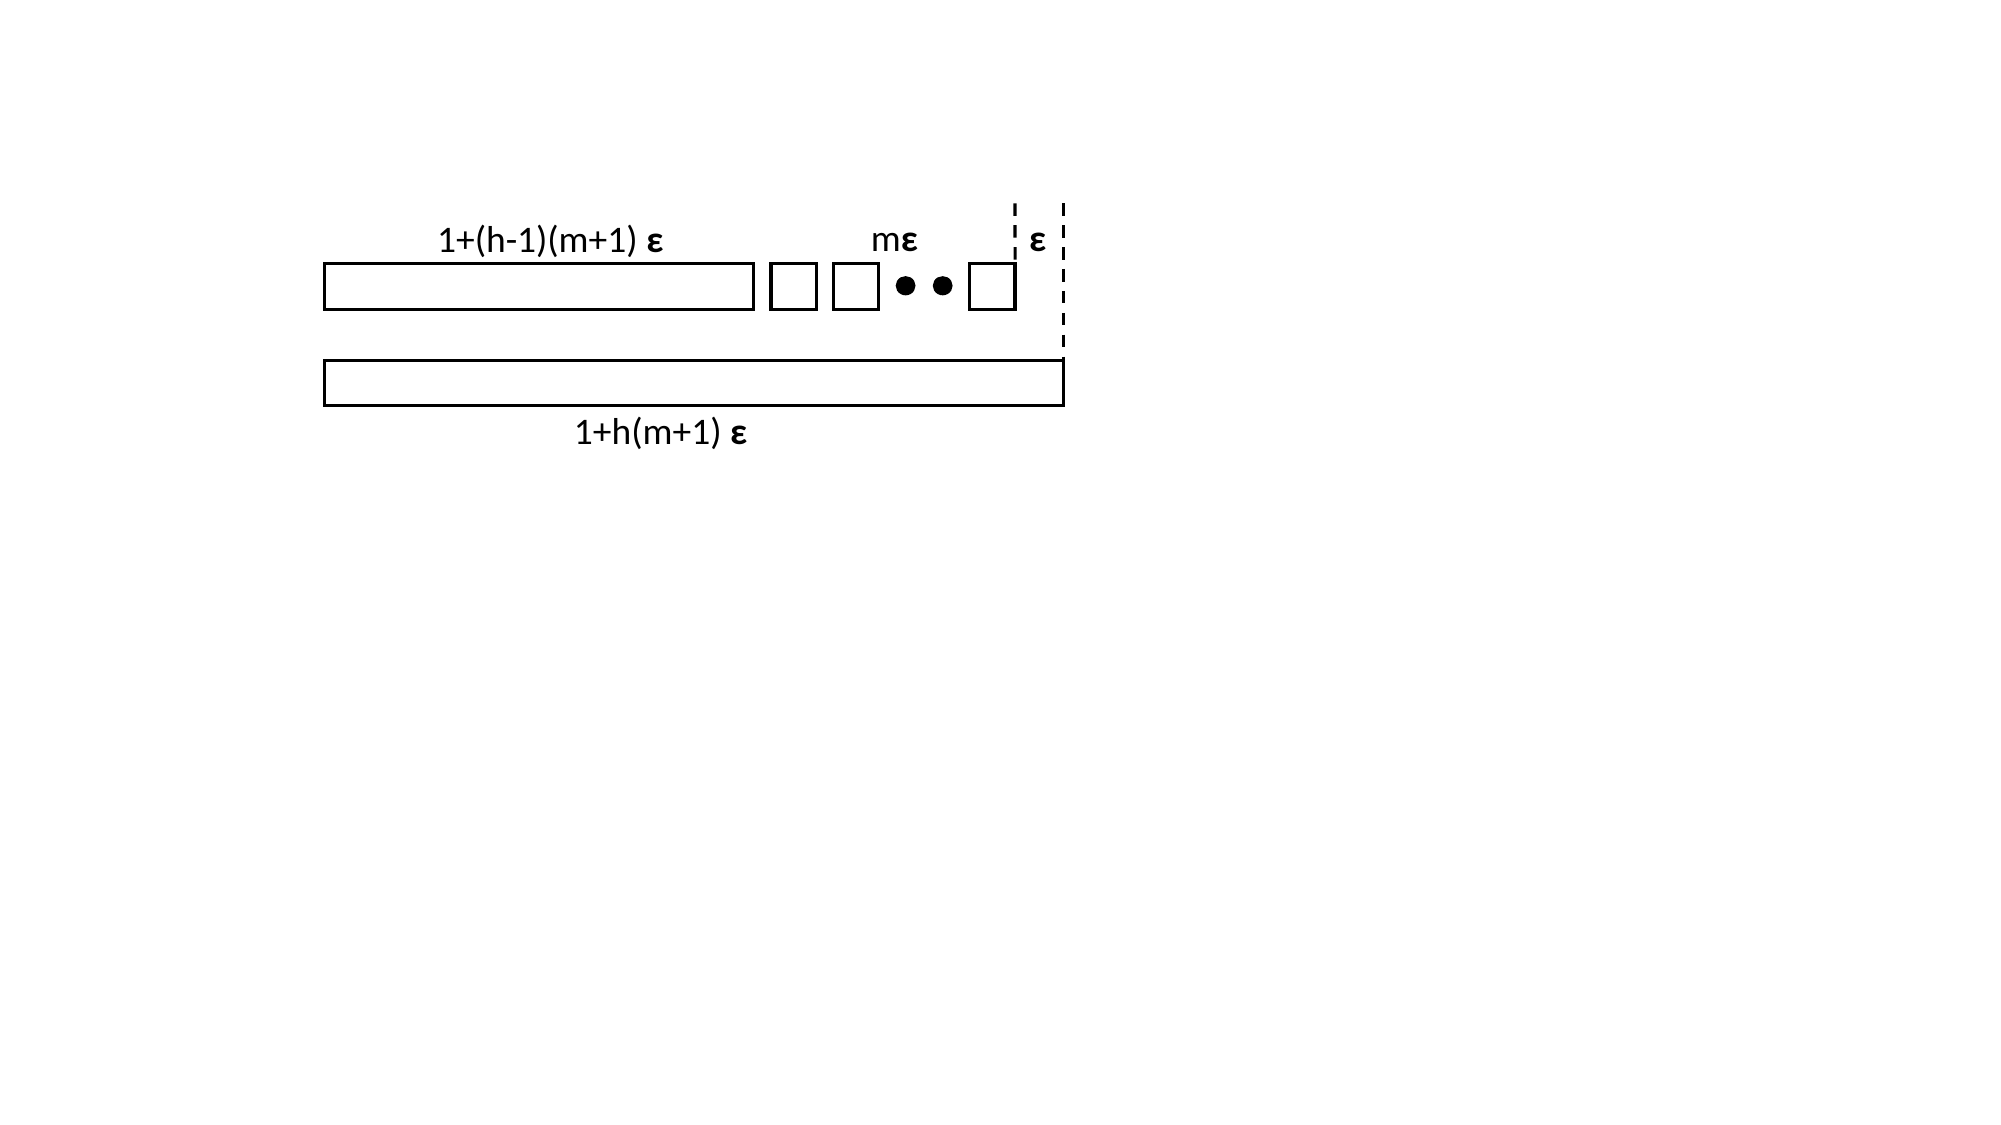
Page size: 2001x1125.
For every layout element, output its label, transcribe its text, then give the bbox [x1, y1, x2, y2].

text_box [969, 263, 1016, 310]
text_box [770, 263, 817, 310]
text_box 1+h(m+1) ε [559, 399, 763, 460]
text_box [894, 275, 917, 297]
text_box [324, 359, 1064, 407]
text_box mε [856, 206, 934, 267]
text_box ε [1016, 206, 1062, 266]
text_box [931, 275, 954, 297]
text_box [324, 263, 755, 310]
text_box 1+(h-1)(m+1) ε [422, 208, 679, 268]
text_box [832, 263, 880, 310]
